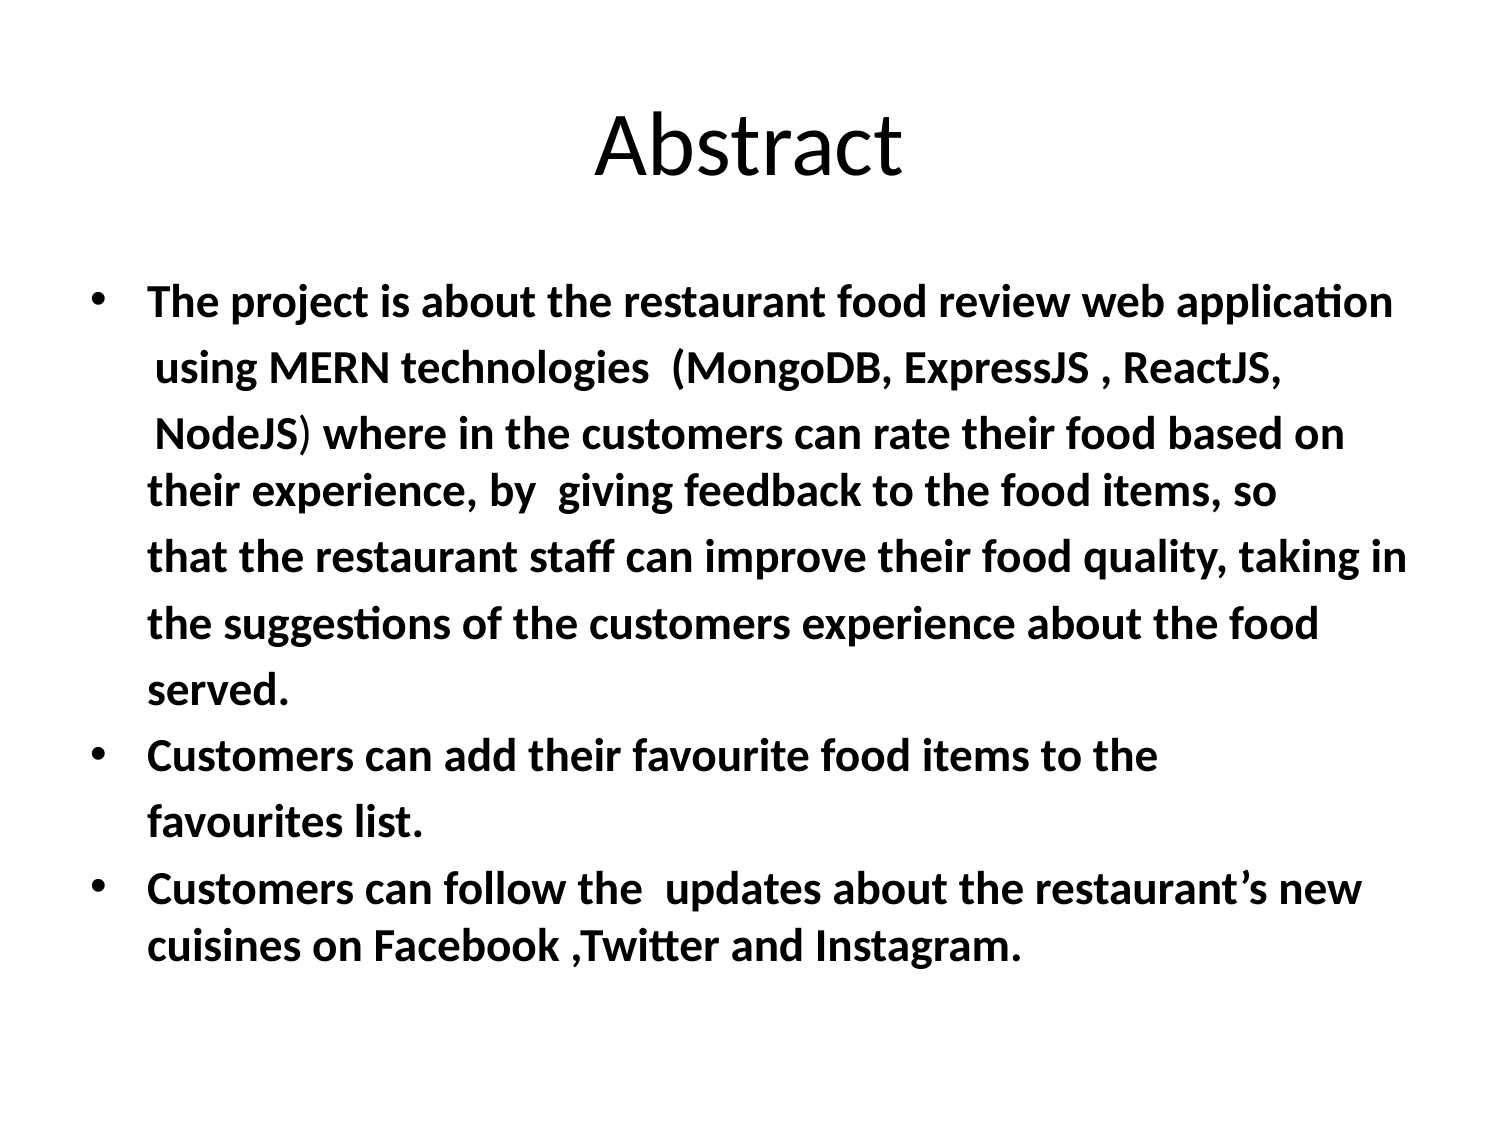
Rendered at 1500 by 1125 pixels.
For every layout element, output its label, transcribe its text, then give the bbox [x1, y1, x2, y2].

title Abstract [75, 45, 1425, 233]
list The project is about the restaurant food review web application using MERN technologies (MongoDB, ExpressJS , ReactJS, NodeJS) where in the customers can rate their food based on their experience, by giving feedback to the food items, so that the restaurant staff can improve their food quality, taking in the suggestions of the customers experience about the food served. Customers can add their favourite food items to the favourites list. Customers can follow the updates about the restaurant’s new cuisines on Facebook ,Twitter and Instagram. [75, 262, 1425, 1005]
